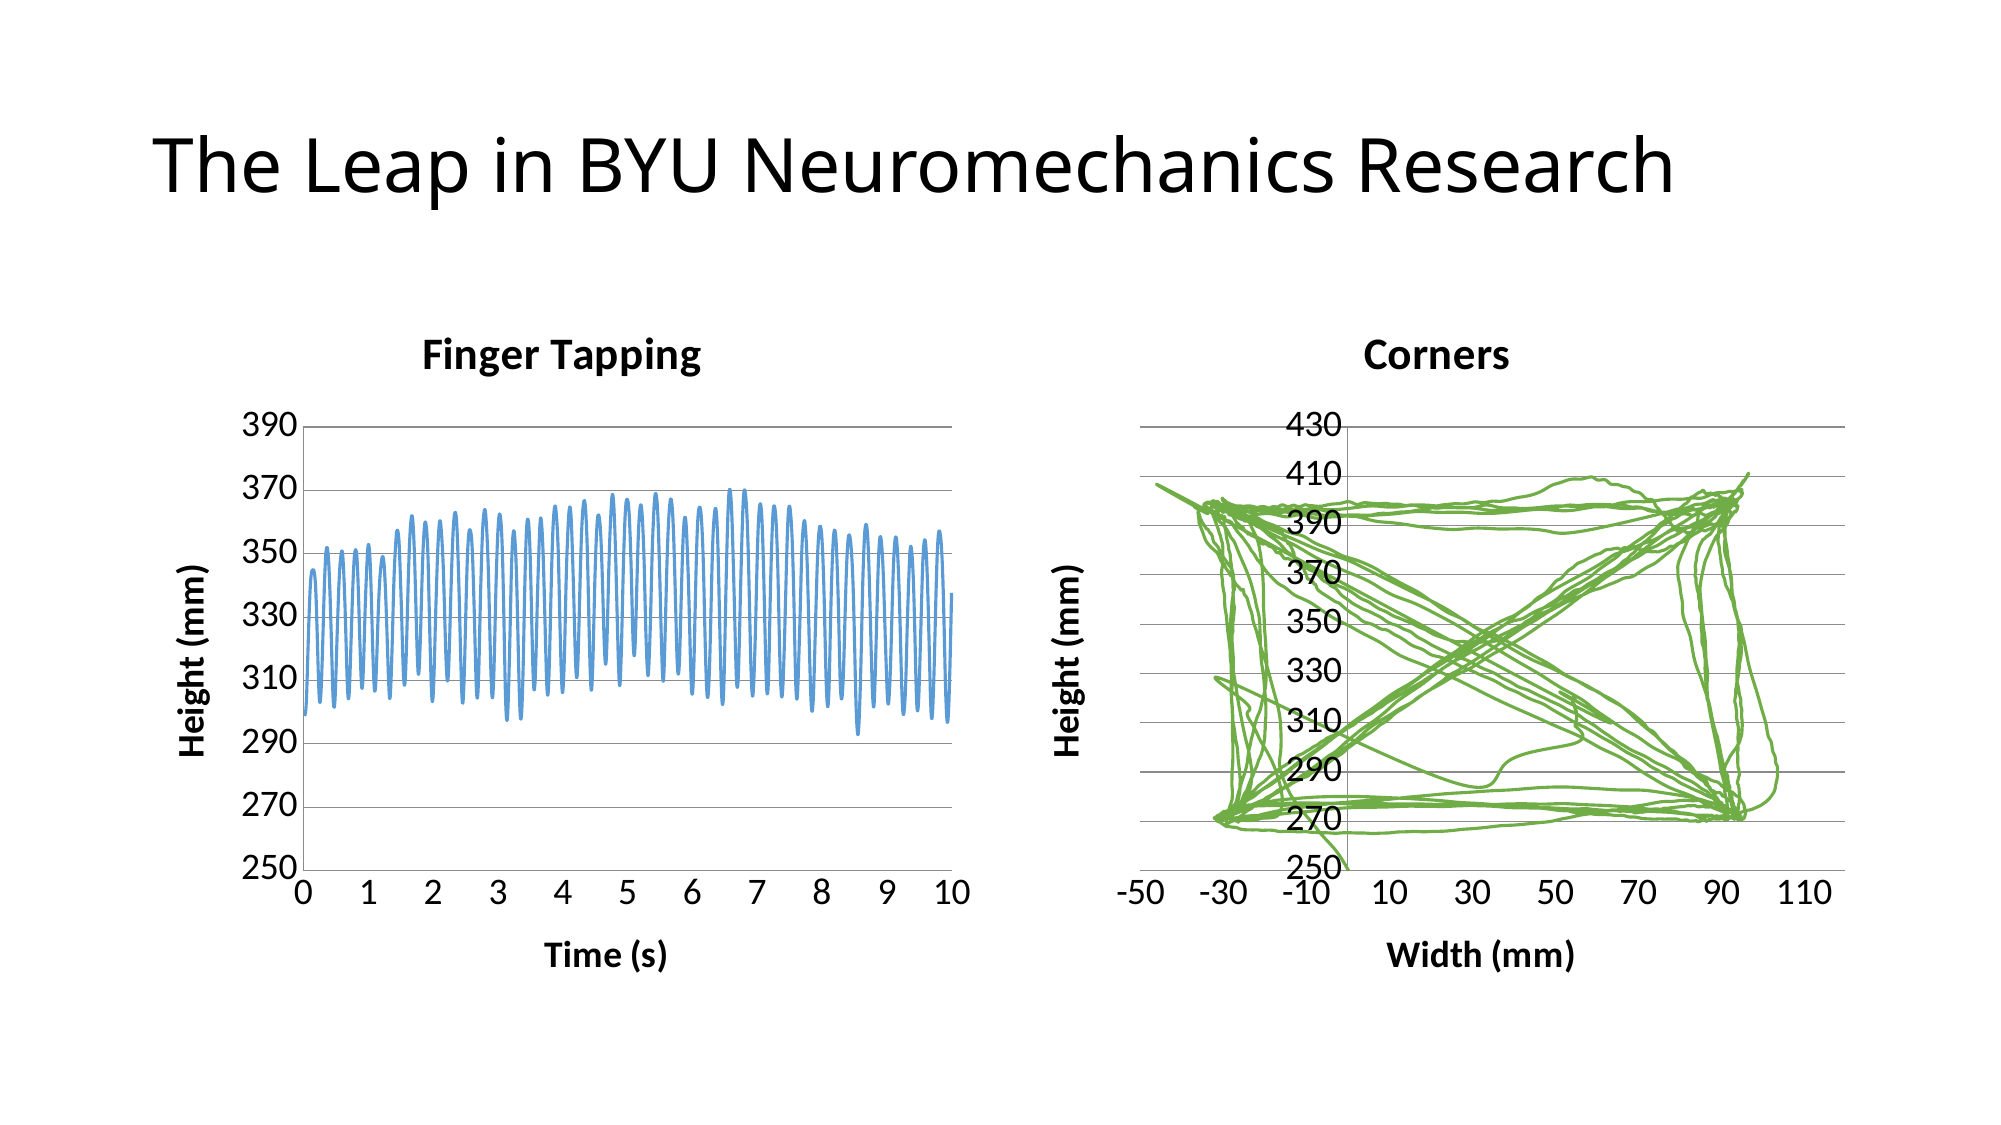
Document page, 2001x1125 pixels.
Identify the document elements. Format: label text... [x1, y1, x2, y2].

chart [137, 299, 988, 1014]
title The Leap in BYU Neuromechanics Research [137, 59, 1863, 278]
chart [1012, 299, 1863, 1014]
